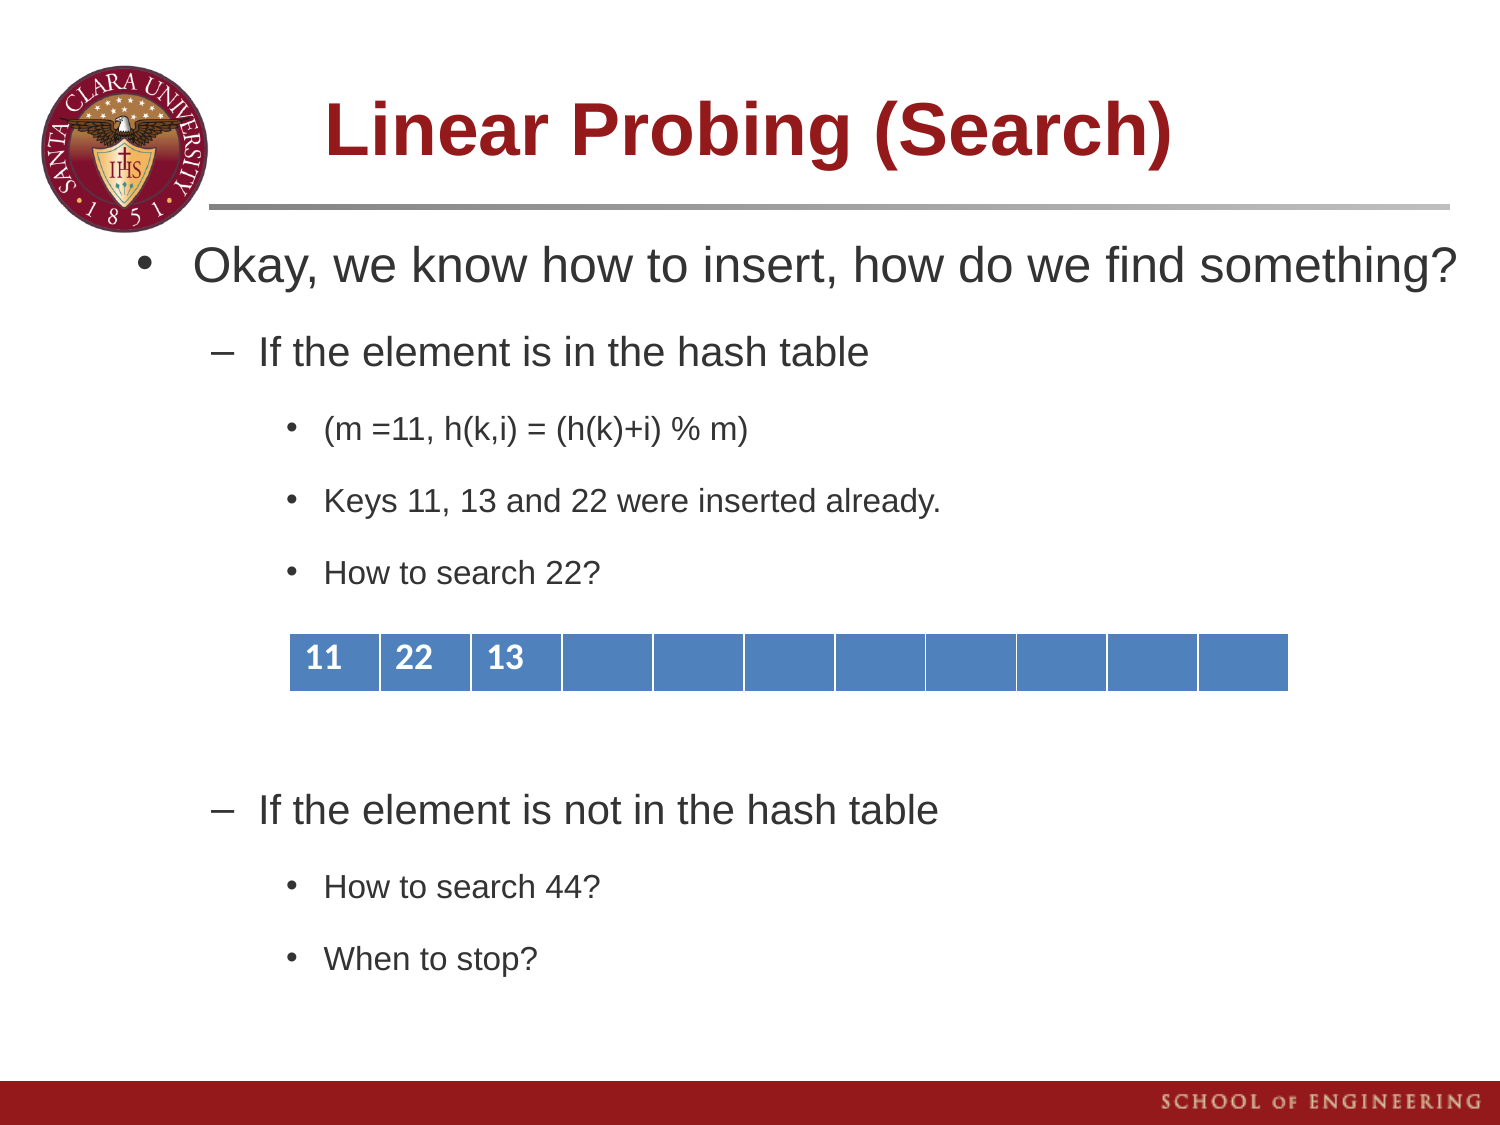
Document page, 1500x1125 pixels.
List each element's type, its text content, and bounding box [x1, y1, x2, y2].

table_header [926, 634, 1016, 691]
table_header 22 [381, 634, 470, 691]
table_header [1108, 634, 1197, 691]
table_header [654, 634, 743, 691]
picture [1149, 1091, 1489, 1115]
table_header 13 [472, 634, 561, 691]
table_header [836, 634, 925, 691]
table_header [563, 634, 652, 691]
table_header 11 [290, 634, 379, 691]
table_header [745, 634, 834, 691]
table_header [1017, 634, 1106, 691]
title Linear Probing (Search) [75, 45, 1425, 205]
picture [37, 63, 209, 235]
list Okay, we know how to insert, how do we find something? If the element is in the hash table (m =11, h(k,i) = (h(k)+i) % m) Keys 11, 13 and 22 were inserted already. How to search 22? If the element is not in the hash table How to search 44? When to stop? [75, 224, 1483, 1075]
table_header [1199, 634, 1288, 691]
